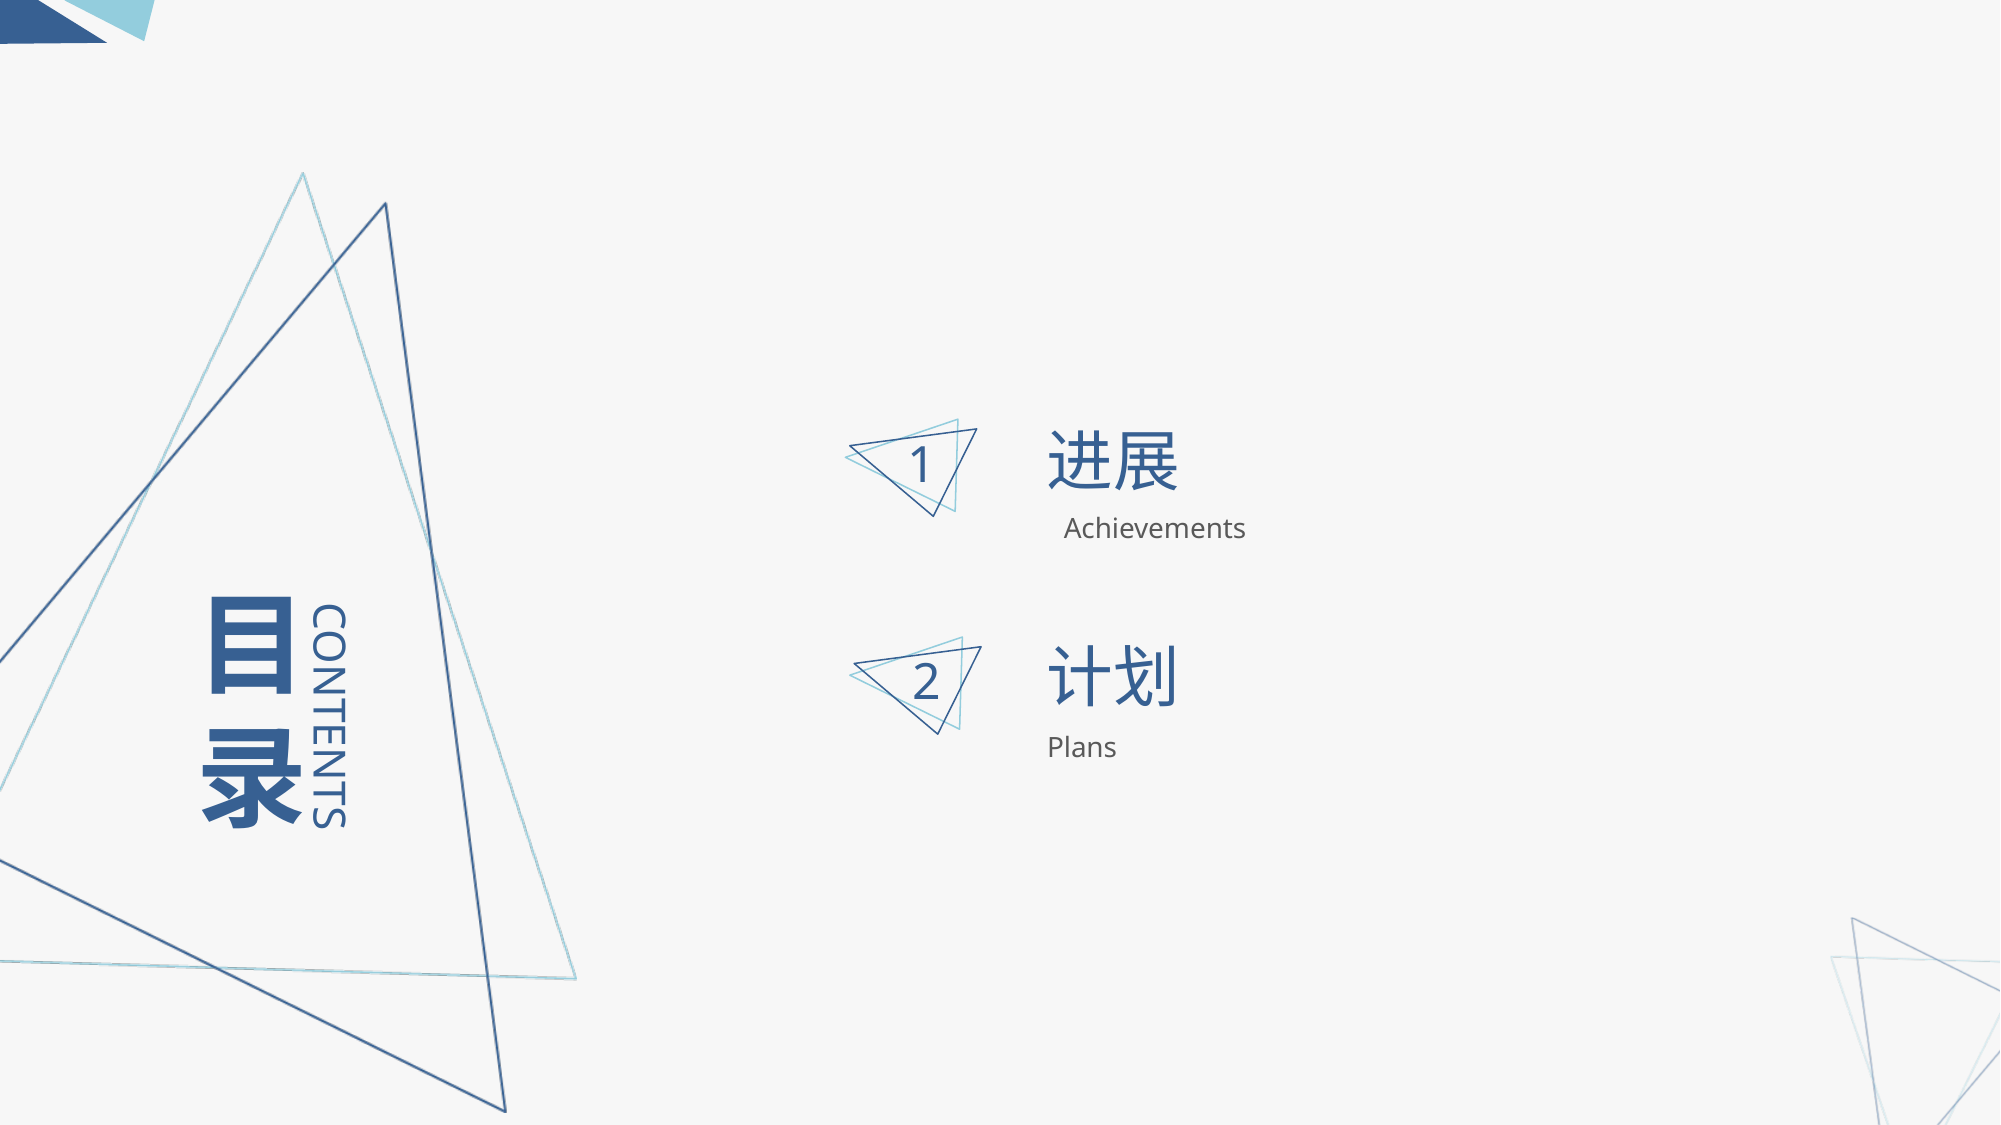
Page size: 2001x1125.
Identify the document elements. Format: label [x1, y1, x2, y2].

text_box [1030, 411, 1265, 553]
picture [0, 171, 577, 1113]
text_box [844, 415, 977, 517]
text_box [1030, 627, 1197, 772]
text_box [849, 632, 982, 735]
picture [1830, 917, 2000, 1125]
text_box [0, 0, 155, 45]
text_box [176, 566, 366, 853]
